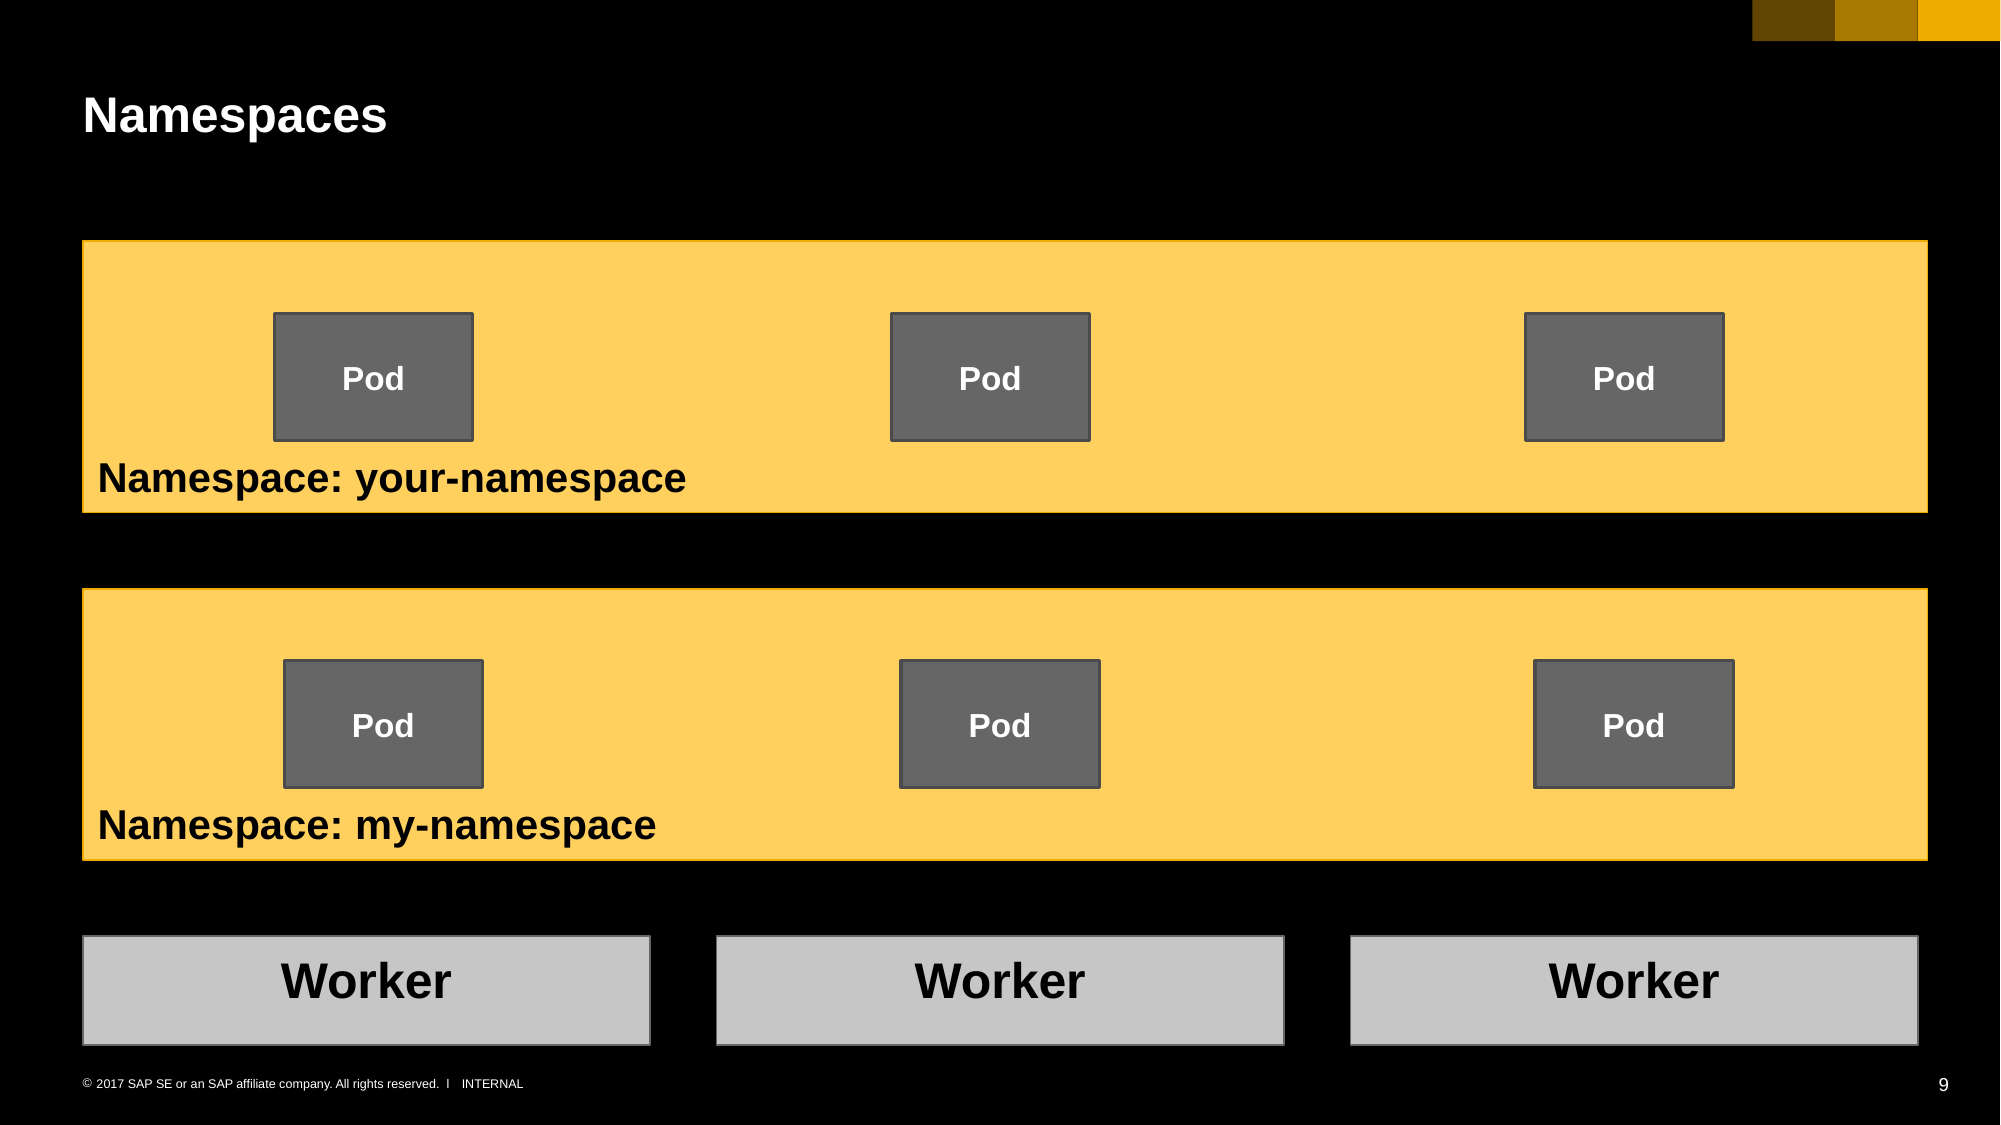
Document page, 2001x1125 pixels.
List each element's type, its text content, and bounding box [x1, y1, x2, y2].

text_box Worker [1350, 935, 1919, 1046]
title Namespaces [82, 82, 1918, 144]
text_box Pod [899, 659, 1101, 789]
text_box Pod [283, 659, 484, 789]
text_box Pod [890, 312, 1091, 442]
text_box Worker [82, 935, 651, 1046]
text_box Pod [1533, 659, 1735, 789]
text_box Namespace: your-namespace [82, 240, 1928, 513]
text_box Pod [1524, 312, 1725, 442]
text_box Pod [273, 312, 474, 442]
text_box Namespace: my-namespace [82, 588, 1928, 861]
text_box Worker [716, 935, 1285, 1046]
